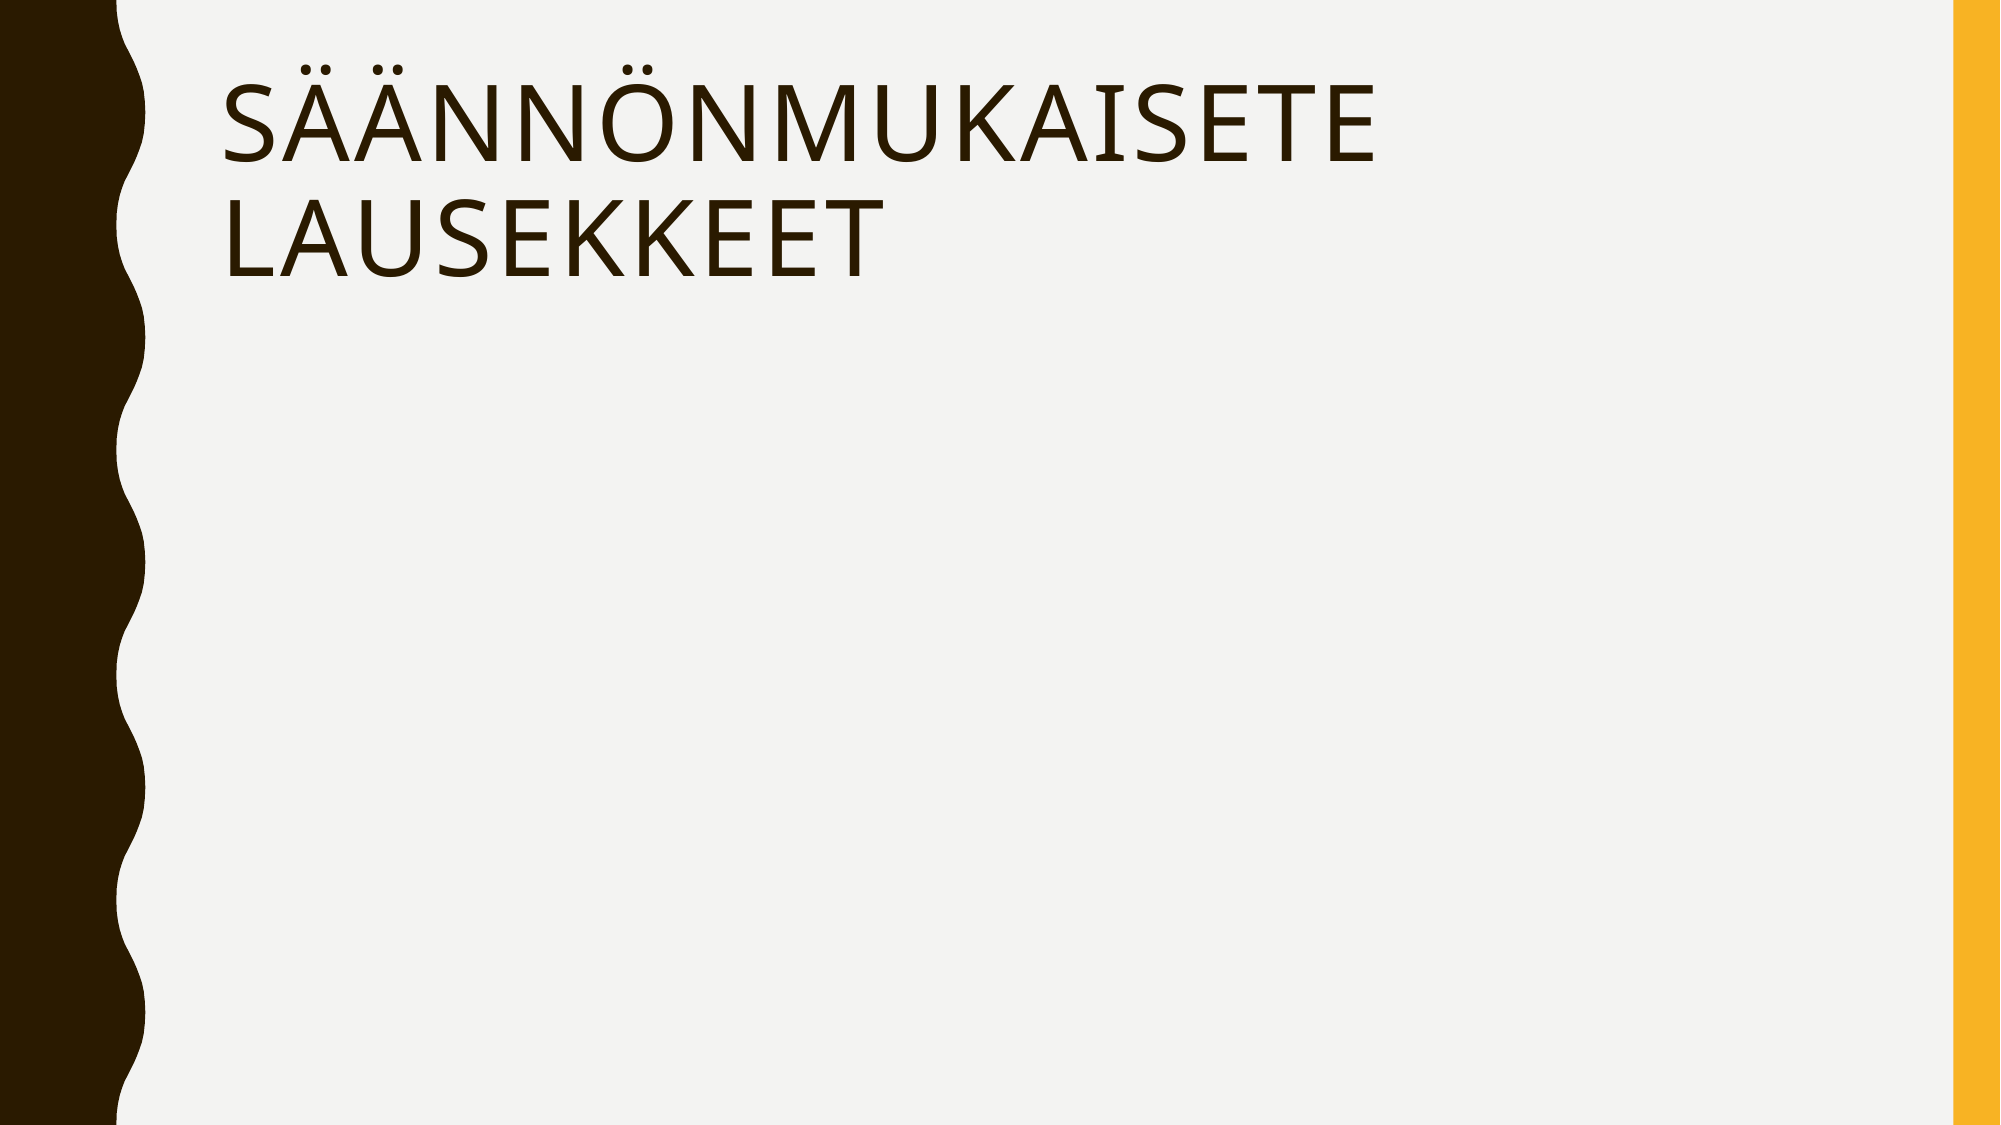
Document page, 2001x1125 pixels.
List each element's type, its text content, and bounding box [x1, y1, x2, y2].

title Säännönmukaisete lausekkeet [205, 62, 1875, 308]
